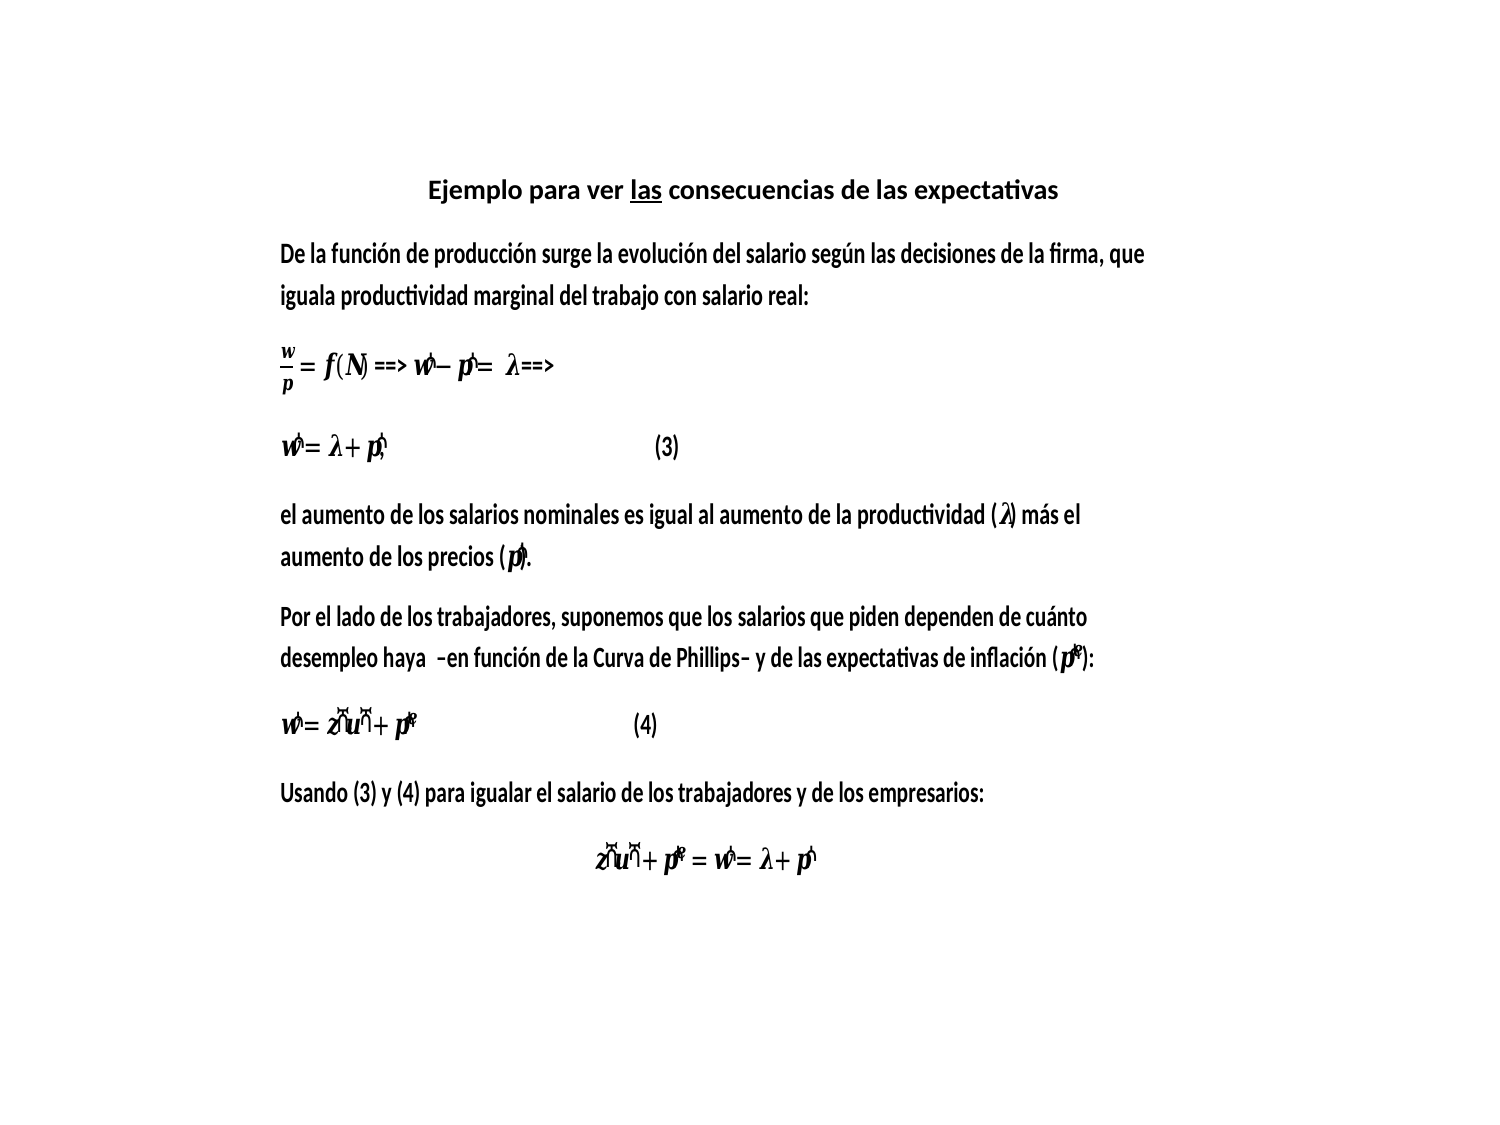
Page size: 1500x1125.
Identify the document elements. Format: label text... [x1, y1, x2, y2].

picture [280, 234, 1149, 909]
text_box Ejemplo para ver las consecuencias de las expectativas [413, 163, 1114, 213]
